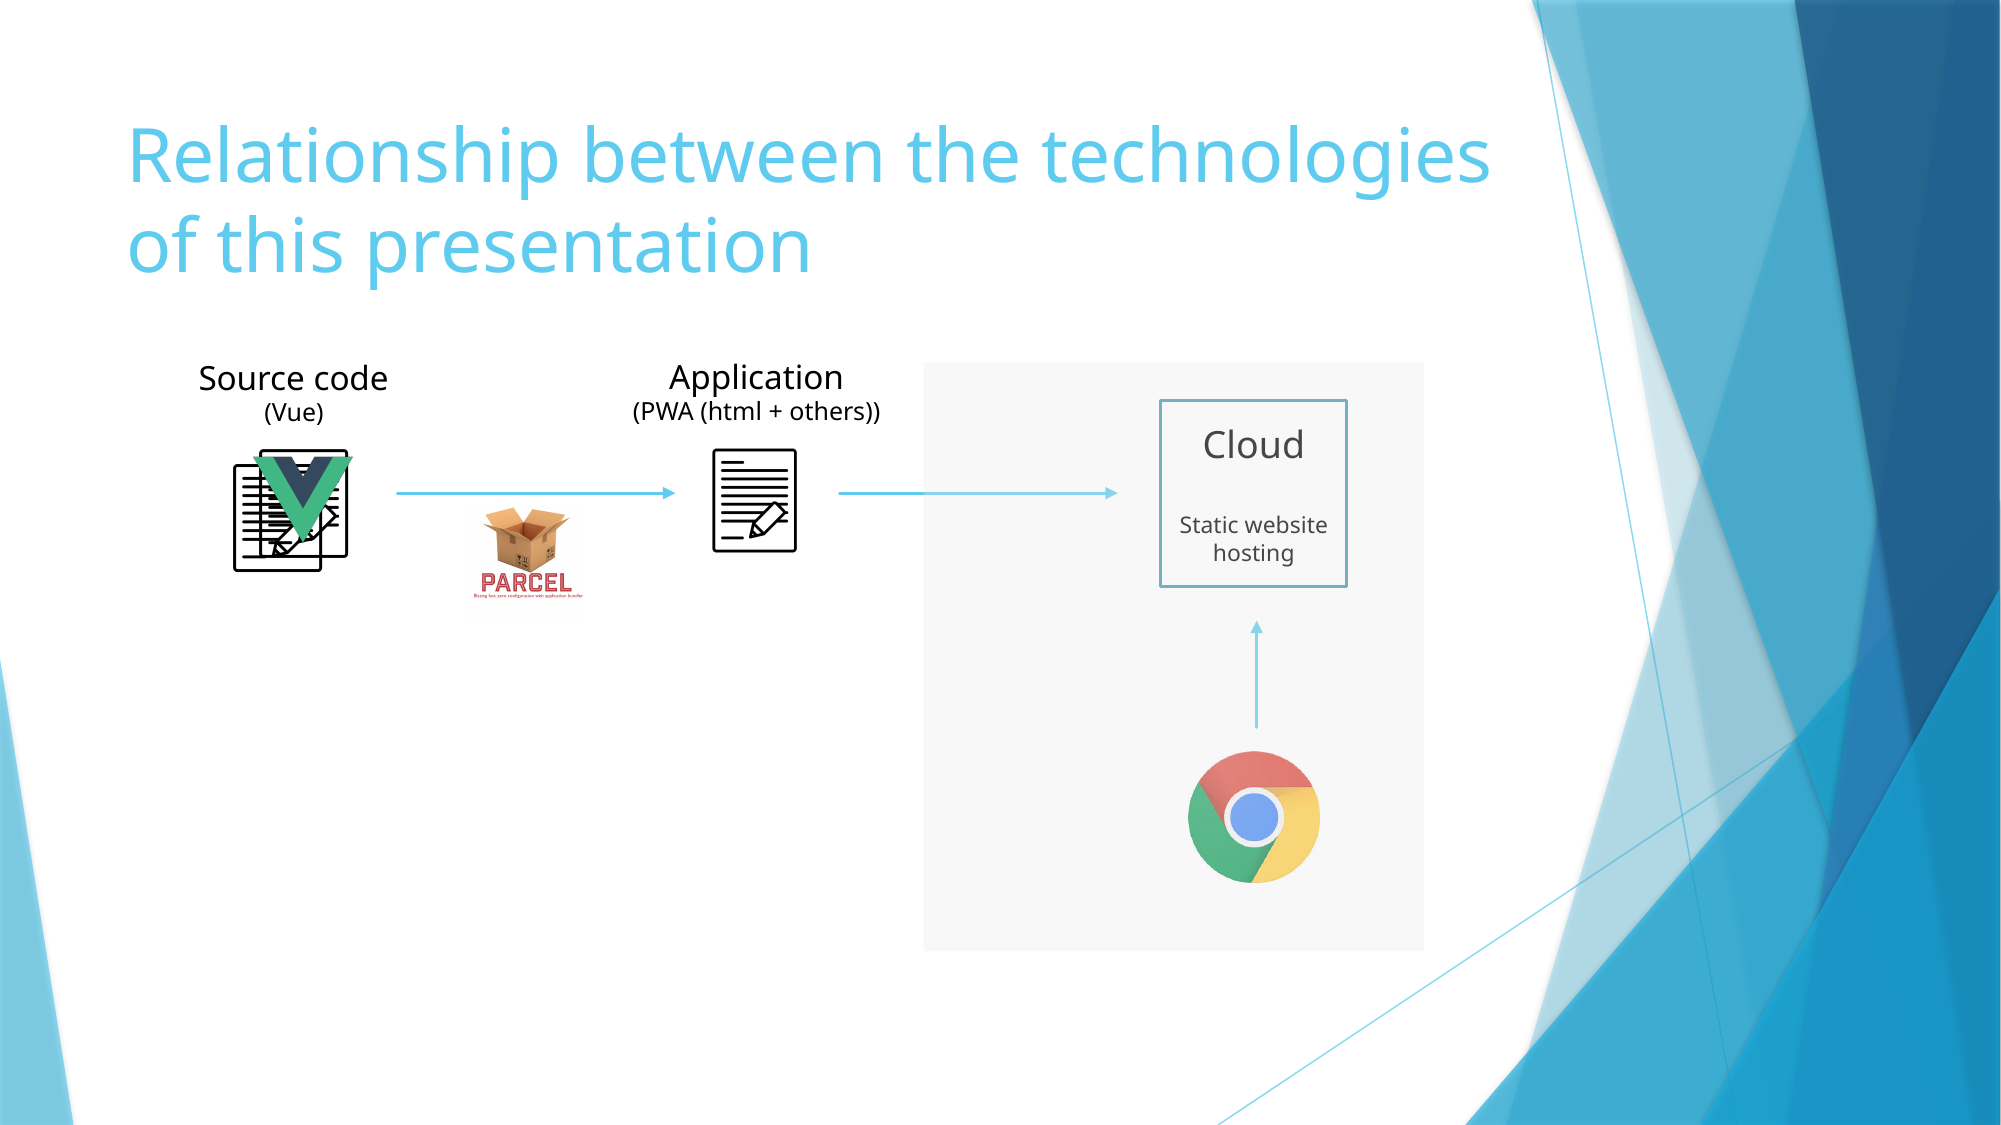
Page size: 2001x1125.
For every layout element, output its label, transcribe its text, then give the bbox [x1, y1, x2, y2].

picture [699, 436, 810, 565]
text_box [922, 361, 1426, 953]
picture [469, 505, 585, 622]
title Relationship between the technologies of this presentation [111, 99, 1522, 317]
picture [1187, 751, 1320, 884]
text_box Source code (Vue) [183, 349, 404, 434]
text_box Application (PWA (html + others)) [618, 348, 896, 434]
picture [219, 436, 362, 586]
